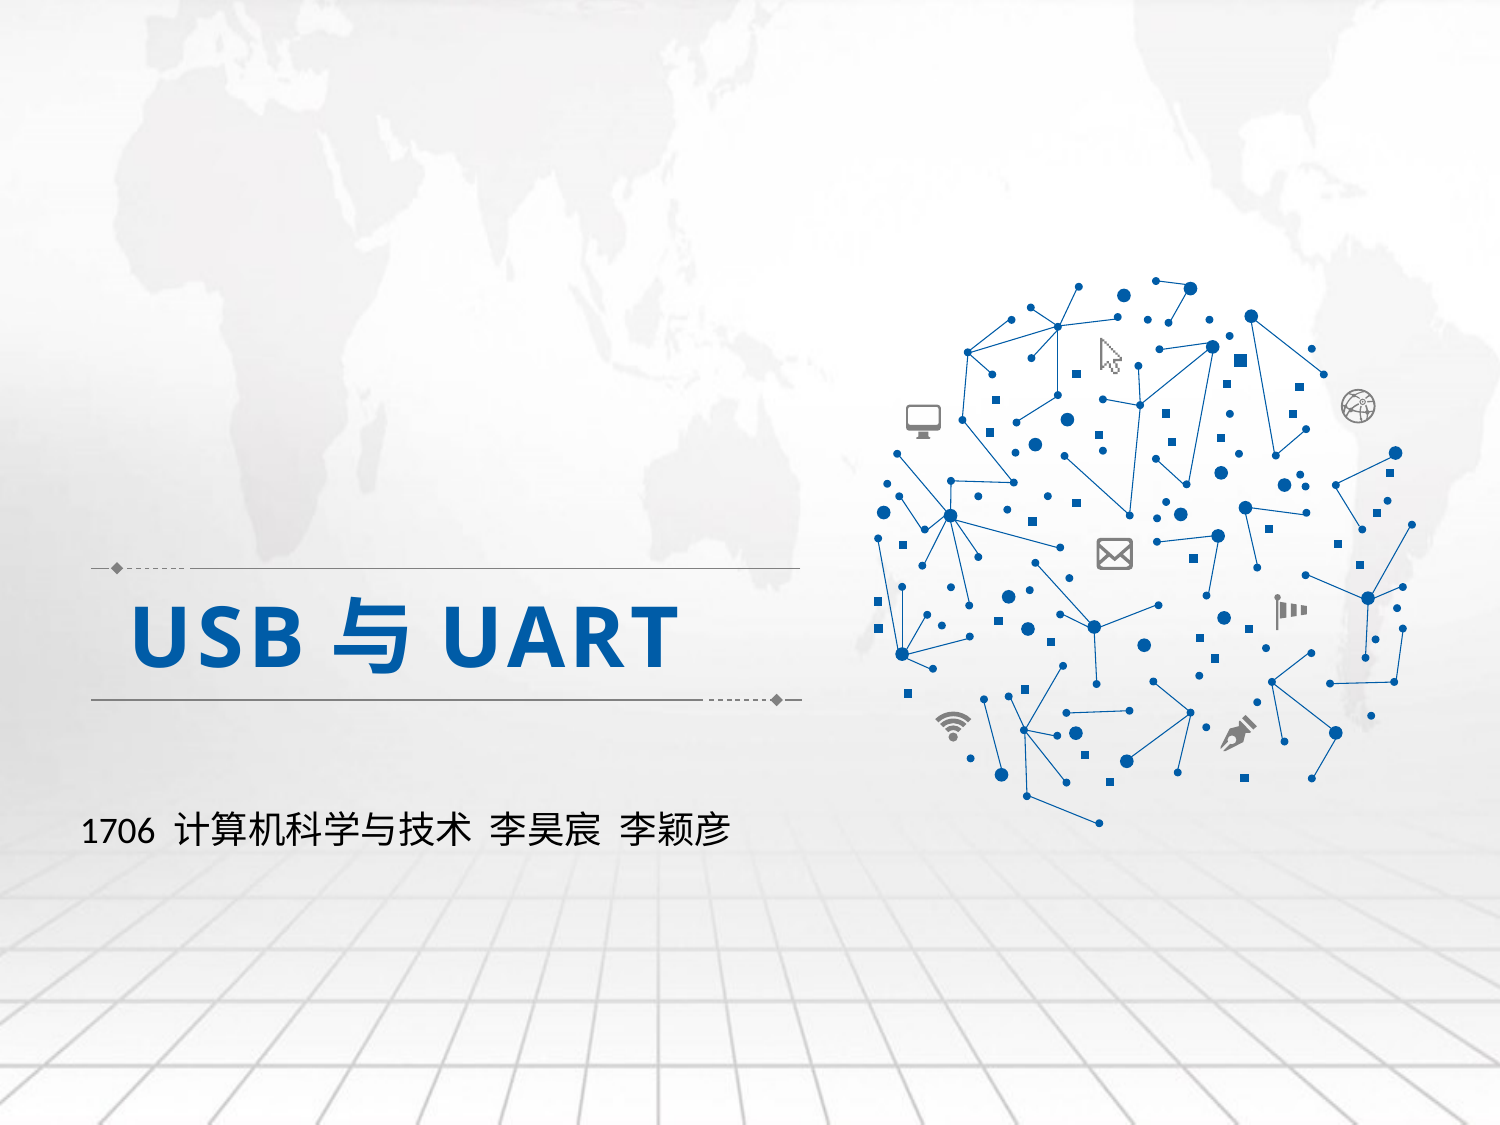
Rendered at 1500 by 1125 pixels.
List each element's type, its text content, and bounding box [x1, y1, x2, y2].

picture [0, 0, 1500, 1125]
text_box 1706 计算机科学与技术 李昊宸 李颖彦 [64, 799, 854, 859]
text_box USB与UART [113, 576, 874, 693]
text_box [874, 278, 1415, 827]
